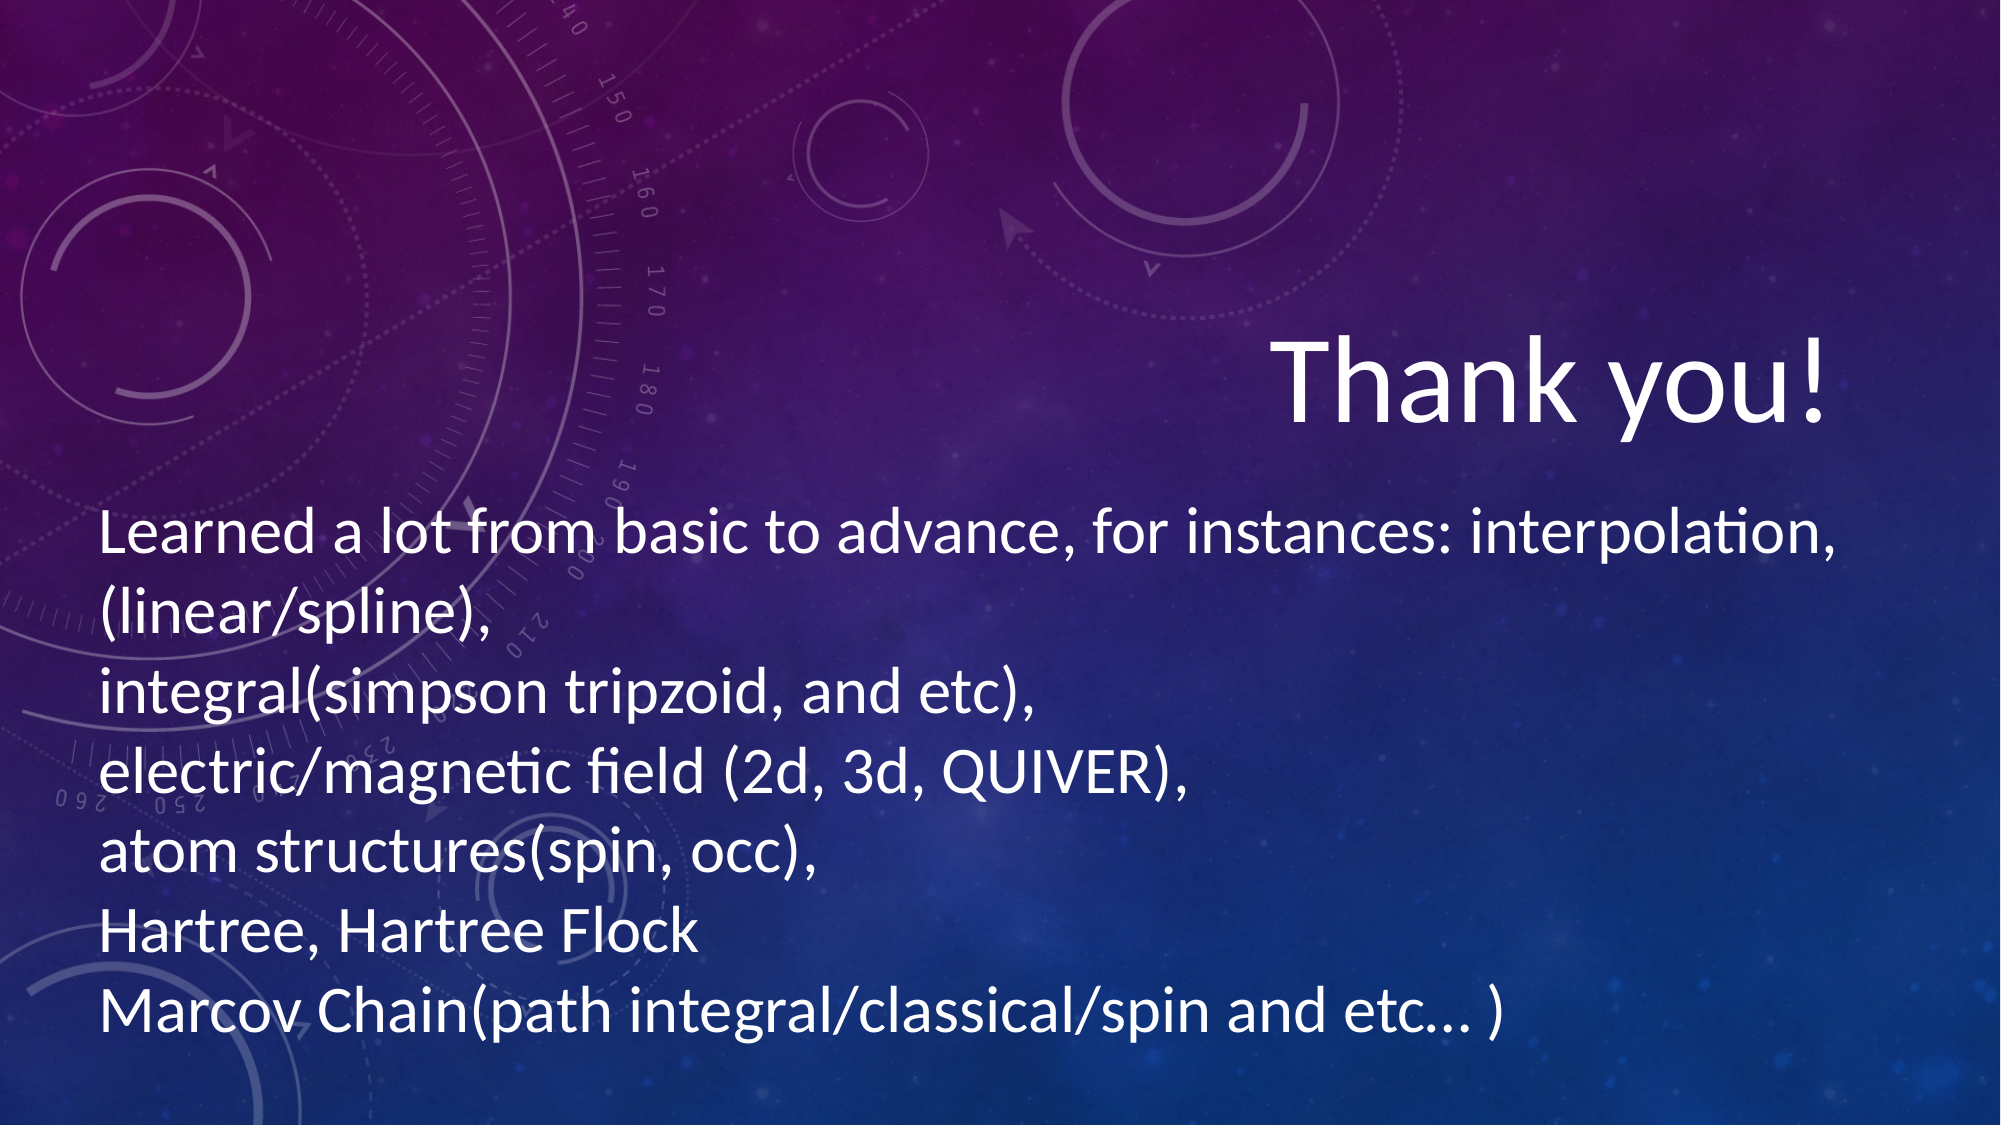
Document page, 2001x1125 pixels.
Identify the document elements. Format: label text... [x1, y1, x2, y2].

text_box Learned a lot from basic to advance, for instances: interpolation, (linear/spline), integral(simpson tripzoid, and etc), electric/magnetic field (2d, 3d, QUIVER), atom structures(spin, occ), Hartree, Hartree Flock Marcov Chain(path integral/classical/spin and etc… ) [0, 479, 1917, 1054]
text_box Thank you! [1255, 290, 1850, 455]
picture [0, 0, 2001, 1125]
